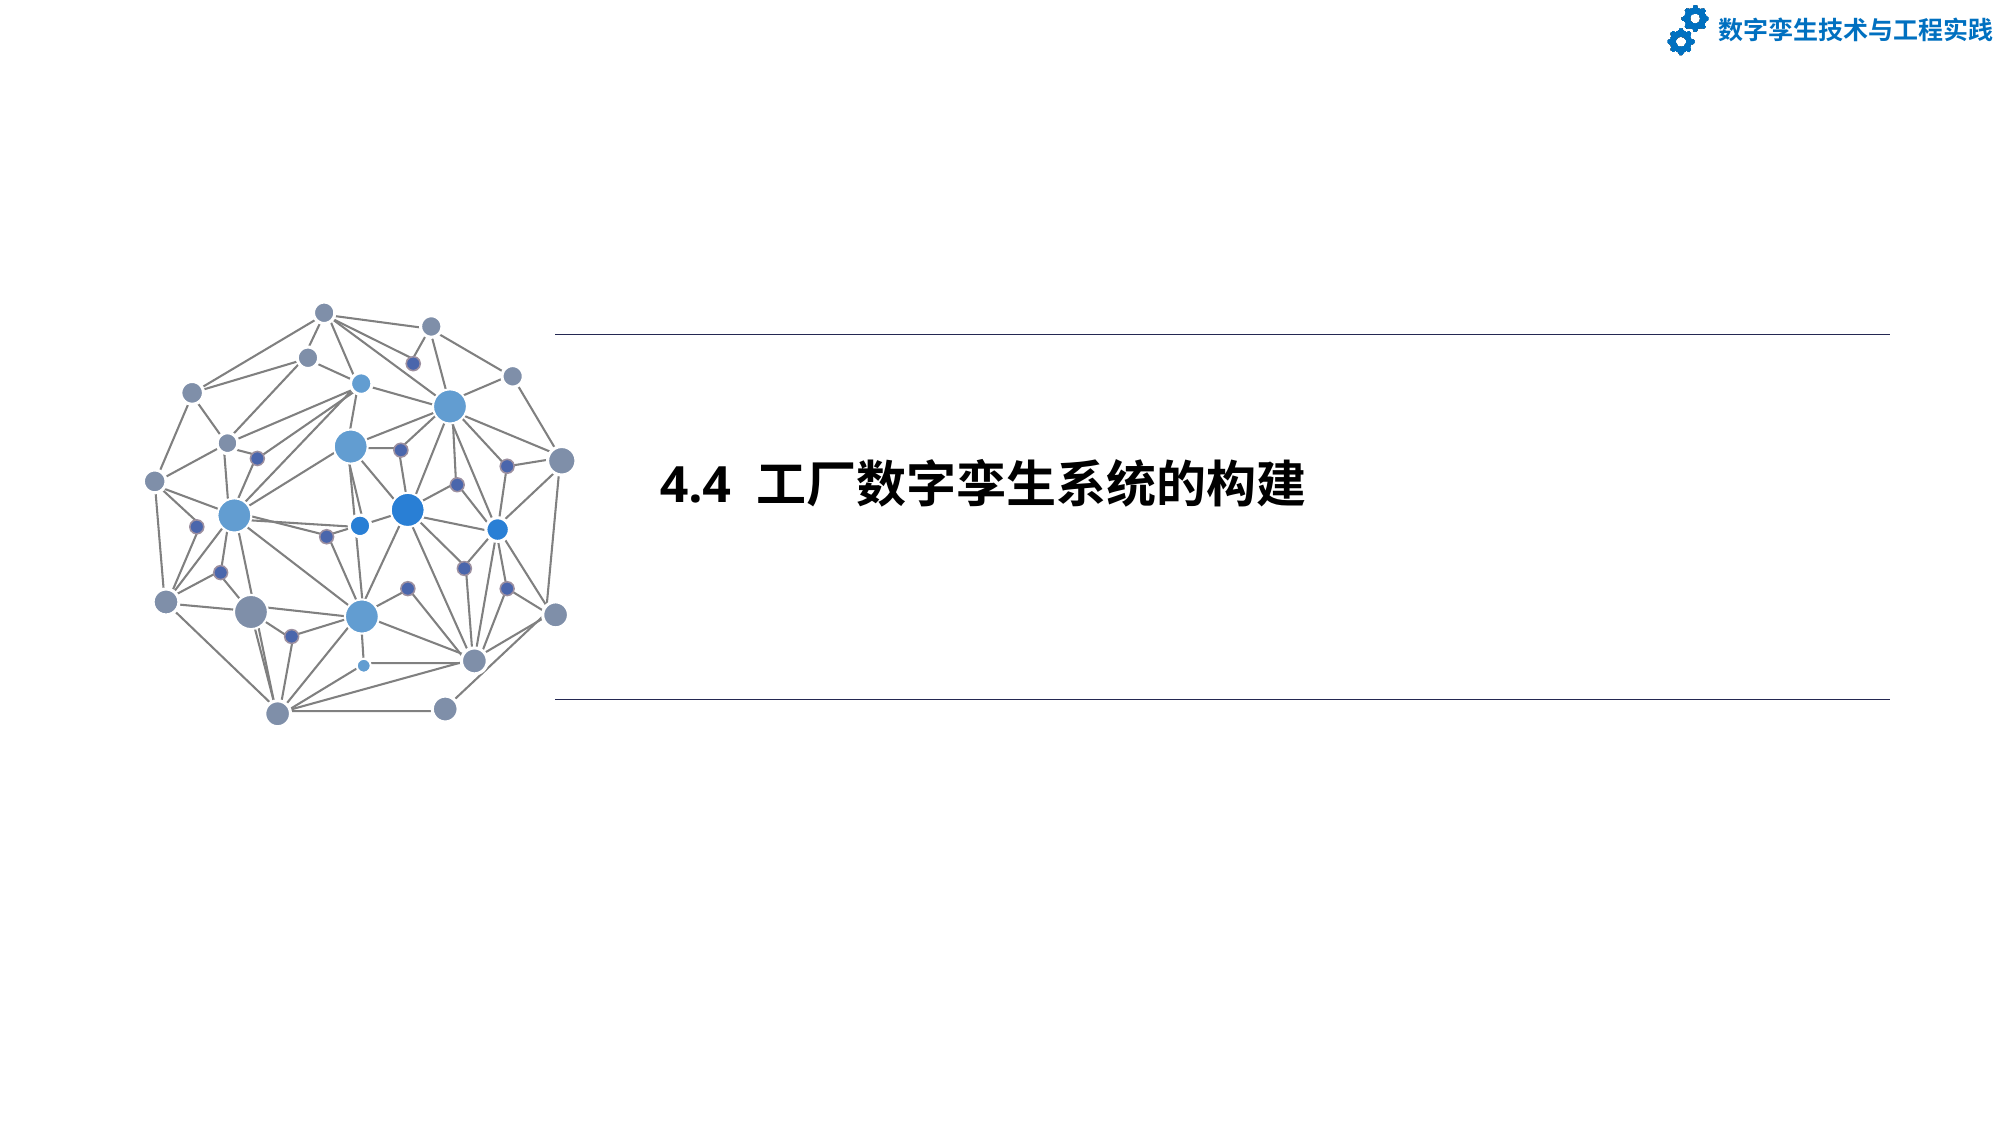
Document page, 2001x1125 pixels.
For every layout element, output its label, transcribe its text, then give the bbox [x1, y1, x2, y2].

picture [1657, 0, 1718, 60]
title 4.4 工厂数字孪生系统的构建 [644, 332, 1890, 521]
